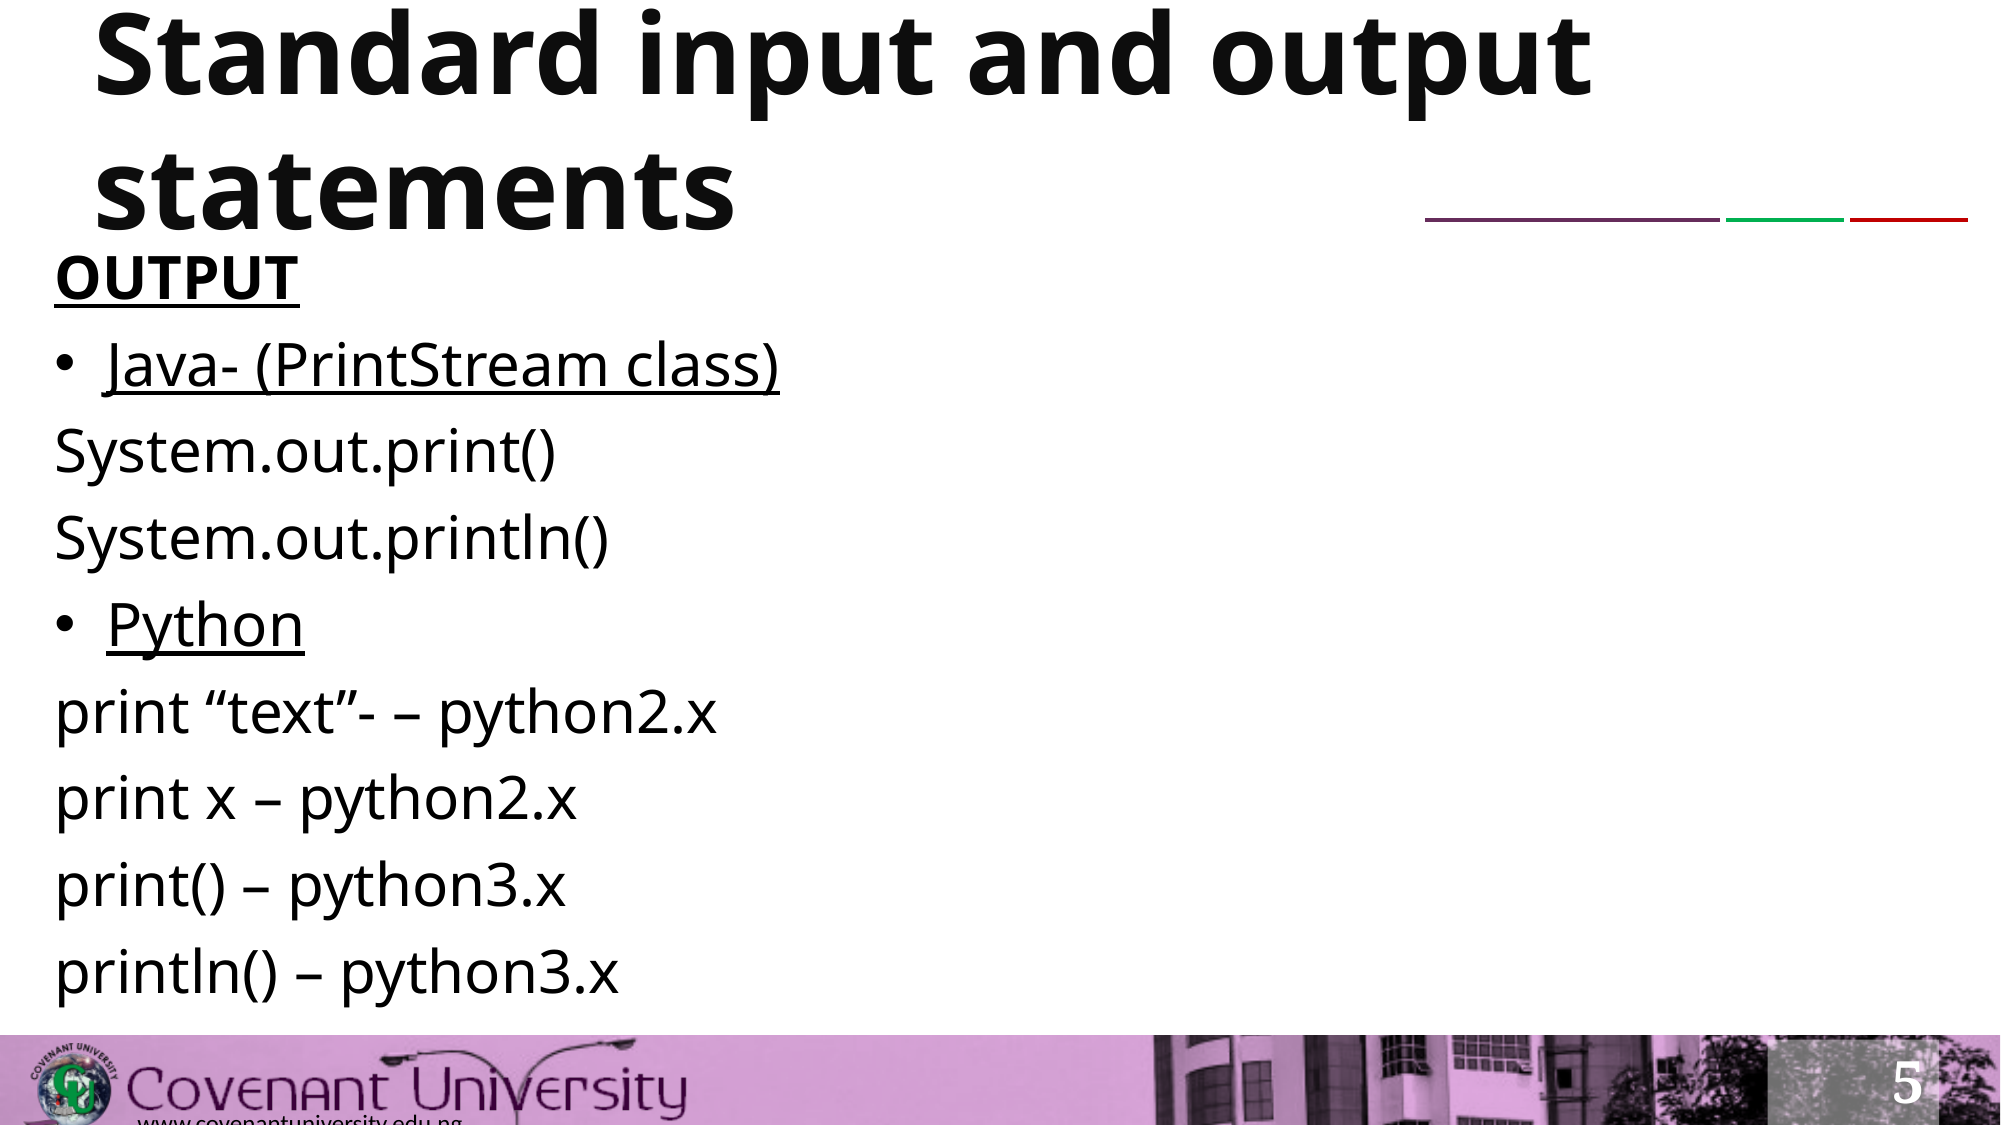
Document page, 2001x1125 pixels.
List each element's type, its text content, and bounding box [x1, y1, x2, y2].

picture [23, 1036, 1071, 1125]
title Standard input and output statements [74, 20, 2000, 213]
list OUTPUT Java- (PrintStream class) System.out.print() System.out.println() Python print “text”- – python2.x print x – python2.x print() – python3.x println() – python3.x [39, 231, 1961, 1024]
